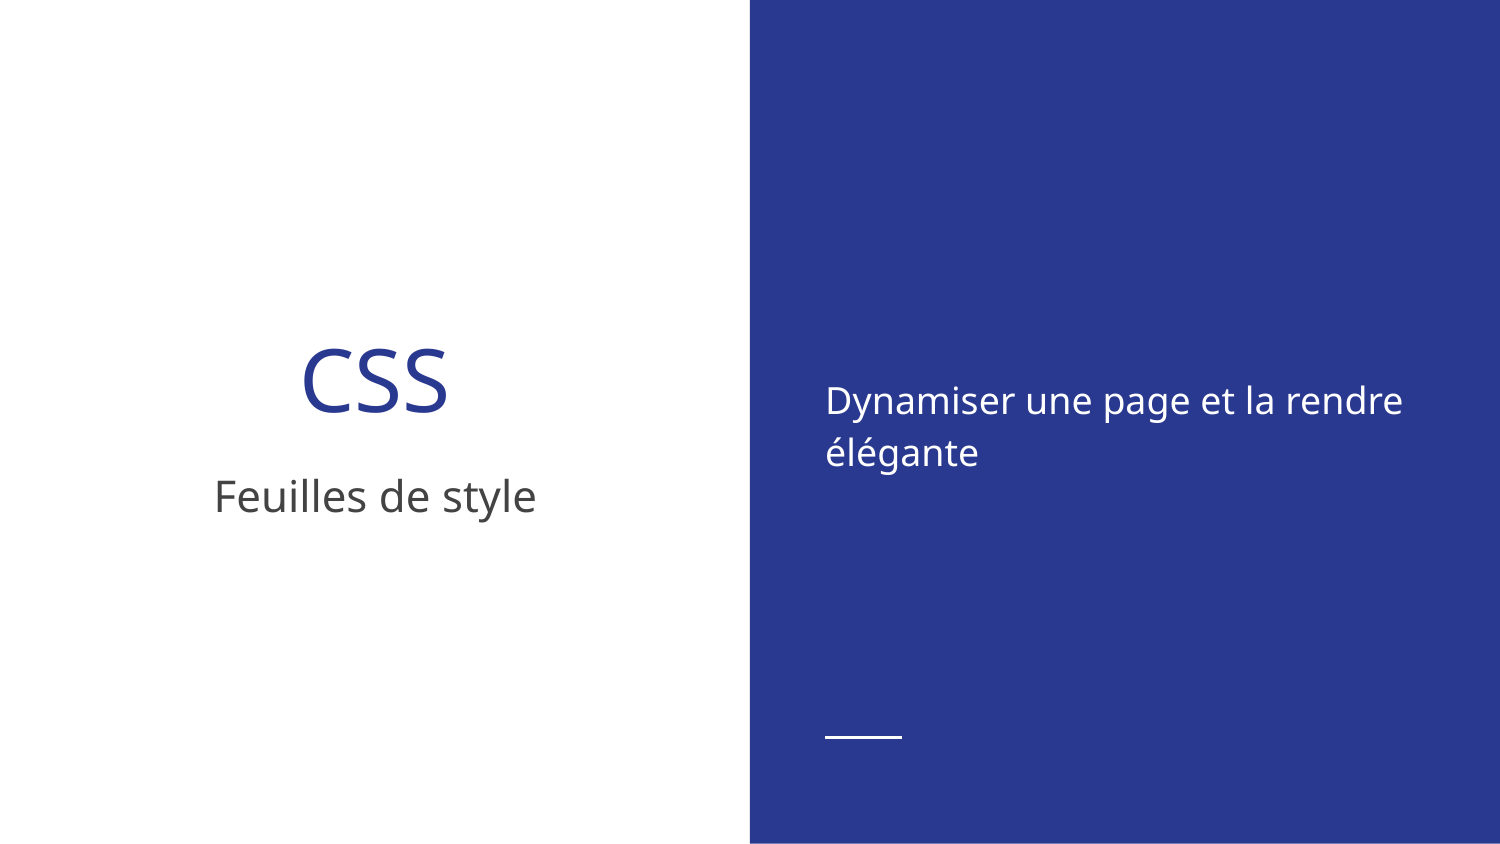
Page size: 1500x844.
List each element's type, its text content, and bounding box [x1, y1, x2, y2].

title CSS [43, 188, 708, 446]
list Dynamiser une page et la rendre élégante [810, 118, 1440, 725]
subtitle Feuilles de style [43, 454, 708, 663]
